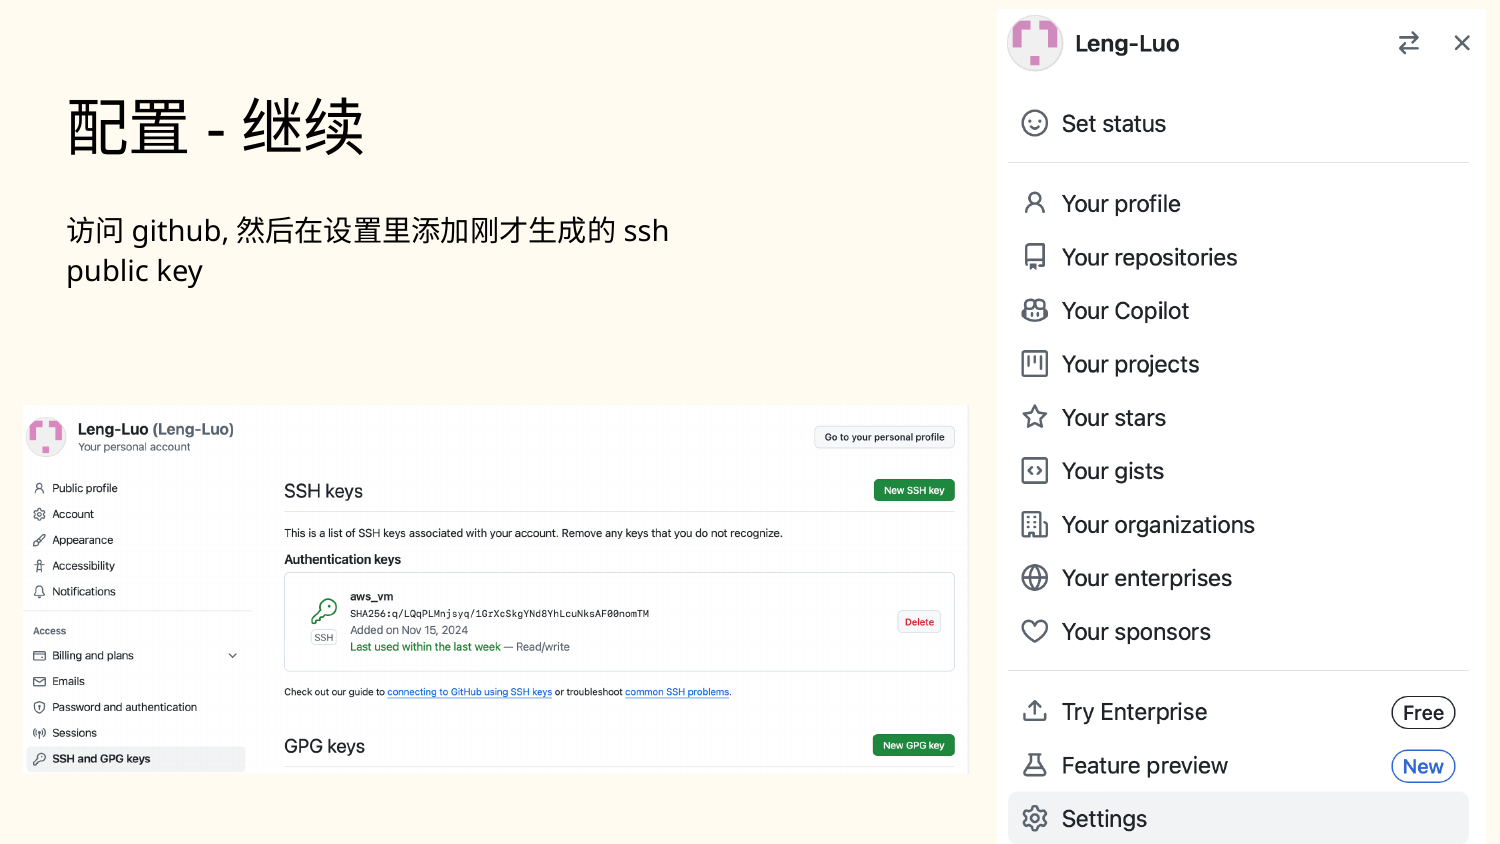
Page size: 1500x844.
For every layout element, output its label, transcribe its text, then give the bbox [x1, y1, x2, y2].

title 配置-继续 [51, 72, 991, 174]
list 访问github,然后在设置里添加刚才生成的ssh public key [51, 192, 708, 371]
picture [22, 9, 1486, 844]
